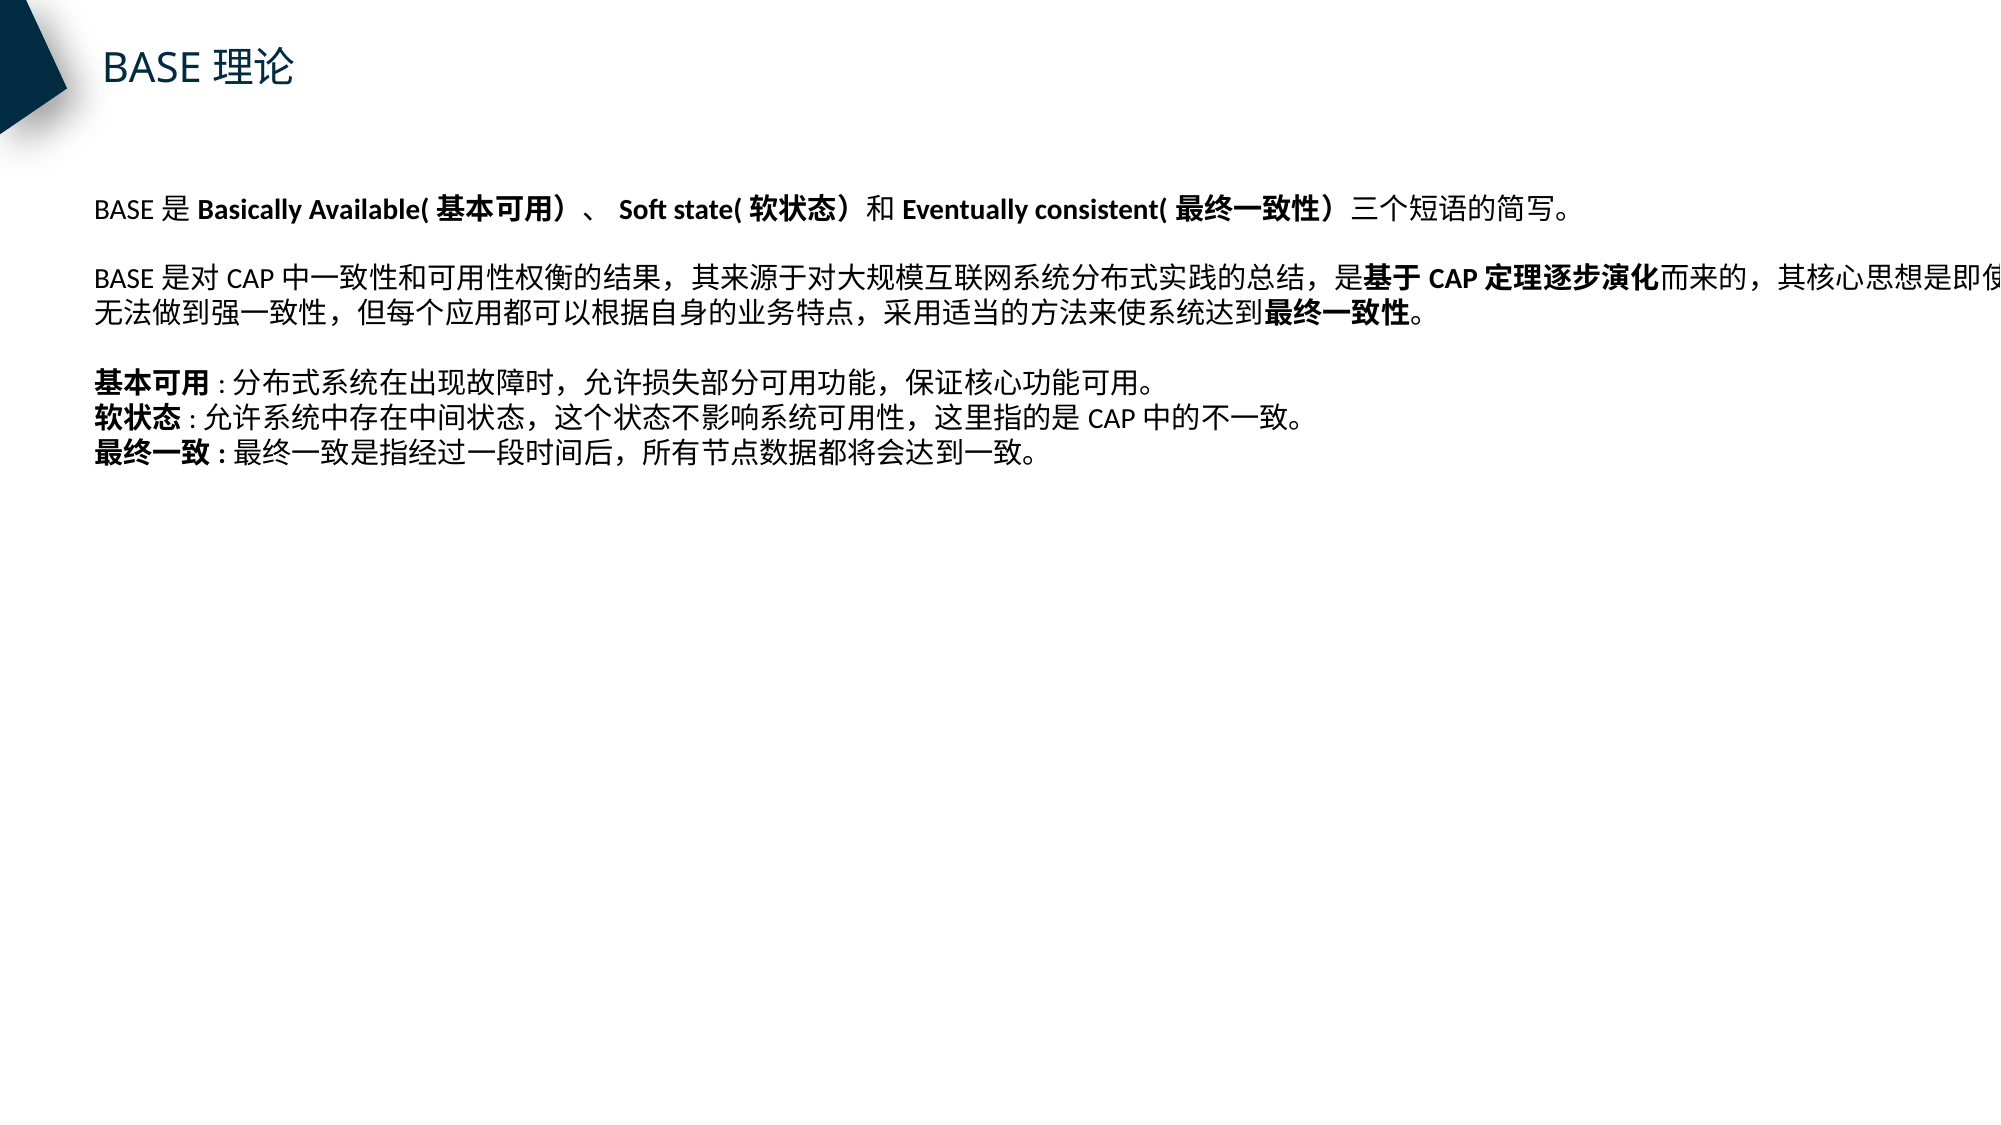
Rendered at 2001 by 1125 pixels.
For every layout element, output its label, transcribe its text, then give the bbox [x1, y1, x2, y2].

text_box [0, 0, 68, 135]
text_box BASE理论 [87, 33, 311, 98]
text_box BASE是Basically Available(基本可用）、Soft state(软状态）和Eventually consistent(最终一致性）三个短语的简写。 BASE是对CAP中一致性和可用性权衡的结果，其来源于对大规模互联网系统分布式实践的总结，是基于CAP定理逐步演化而来的，其核心思想是即使 无法做到强一致性，但每个应用都可以根据自身的业务特点，采用适当的方法来使系统达到最终一致性。 基本可用:分布式系统在出现故障时，允许损失部分可用功能，保证核心功能可用。 软状态:允许系统中存在中间状态，这个状态不影响系统可用性，这里指的是CAP中的不一致。 最终一致:最终一致是指经过一段时间后，所有节点数据都将会达到一致。 [79, 182, 2000, 477]
